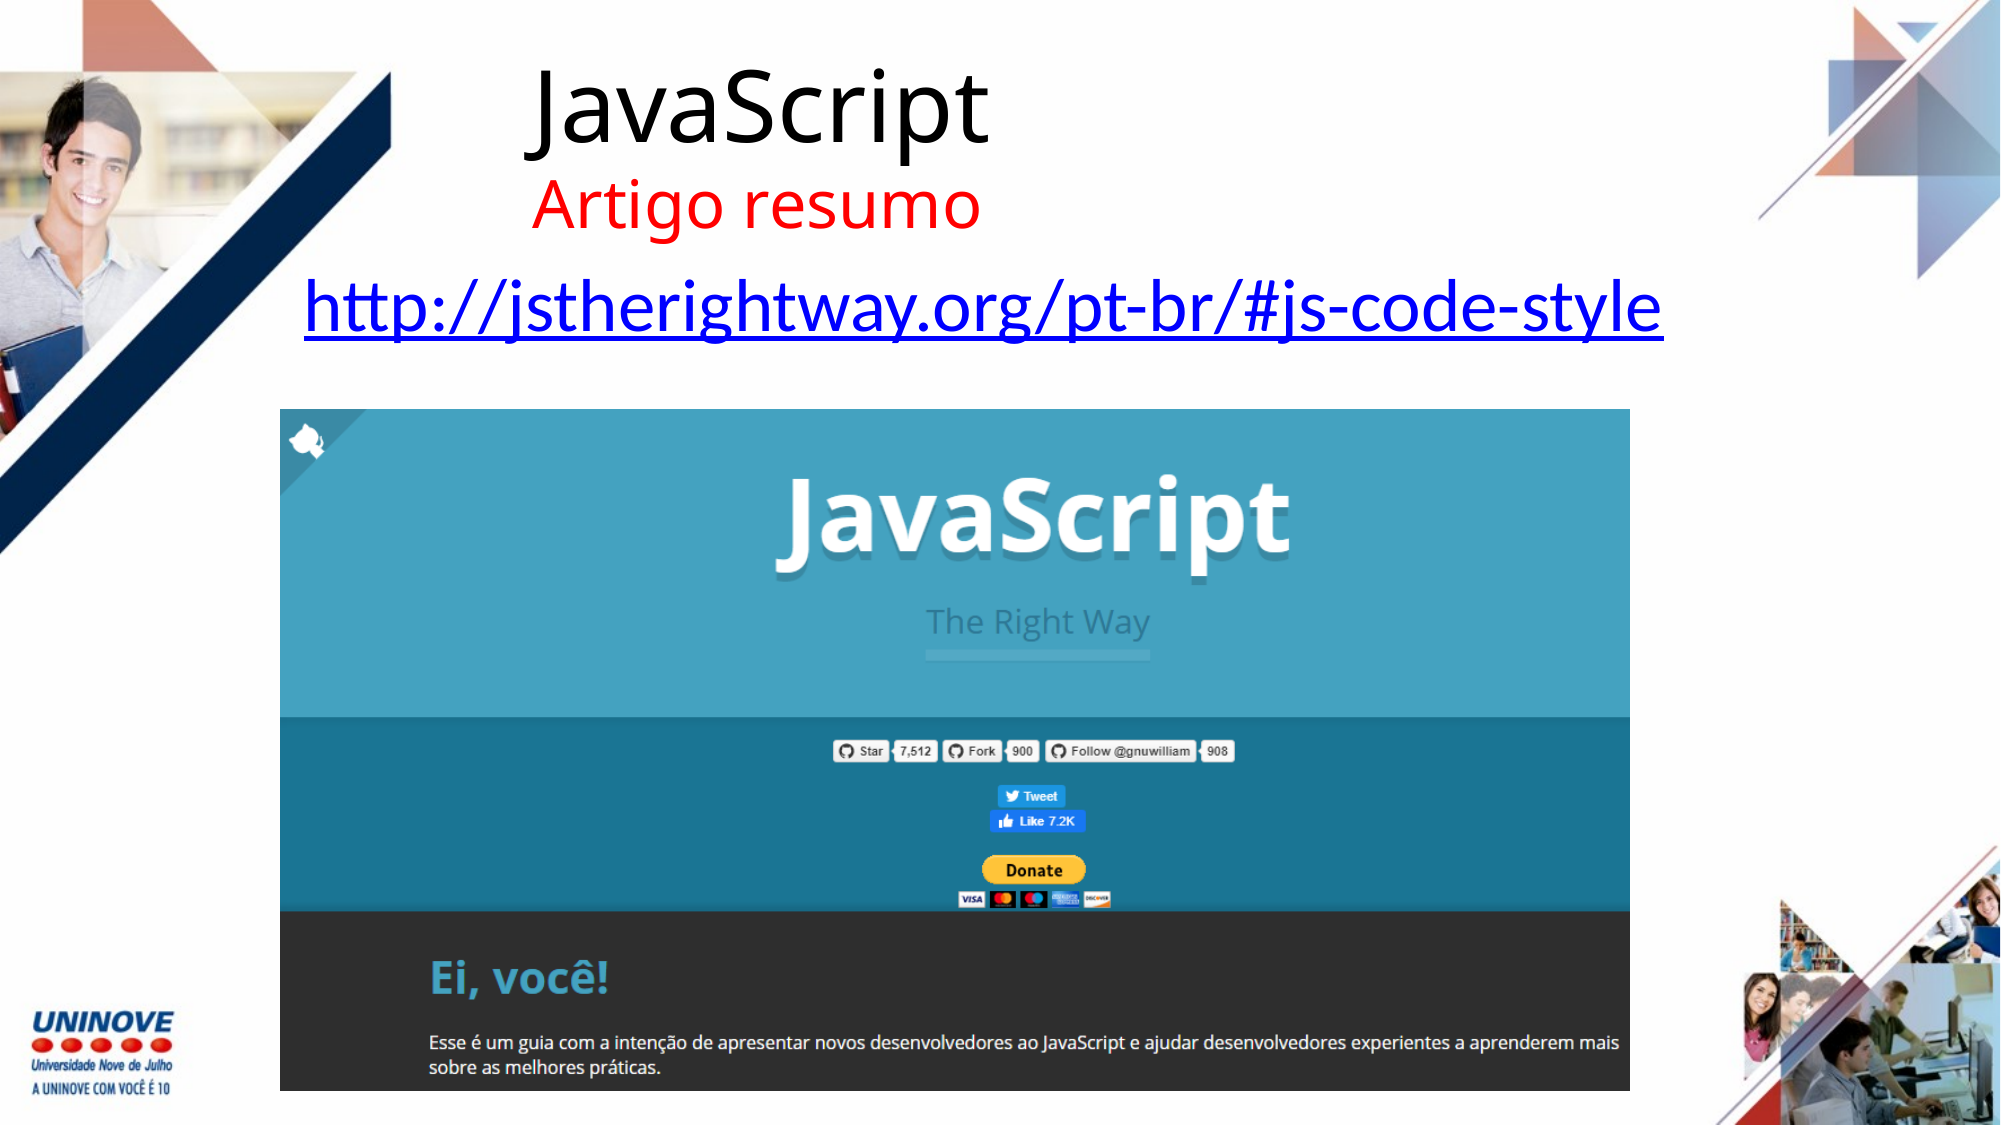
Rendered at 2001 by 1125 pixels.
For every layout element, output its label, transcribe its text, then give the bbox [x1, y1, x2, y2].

picture [0, 0, 2001, 1125]
text_box http://jstherightway.org/pt-br/#js-code-style [288, 248, 1679, 354]
text_box JavaScript Artigo resumo [518, 34, 1720, 250]
